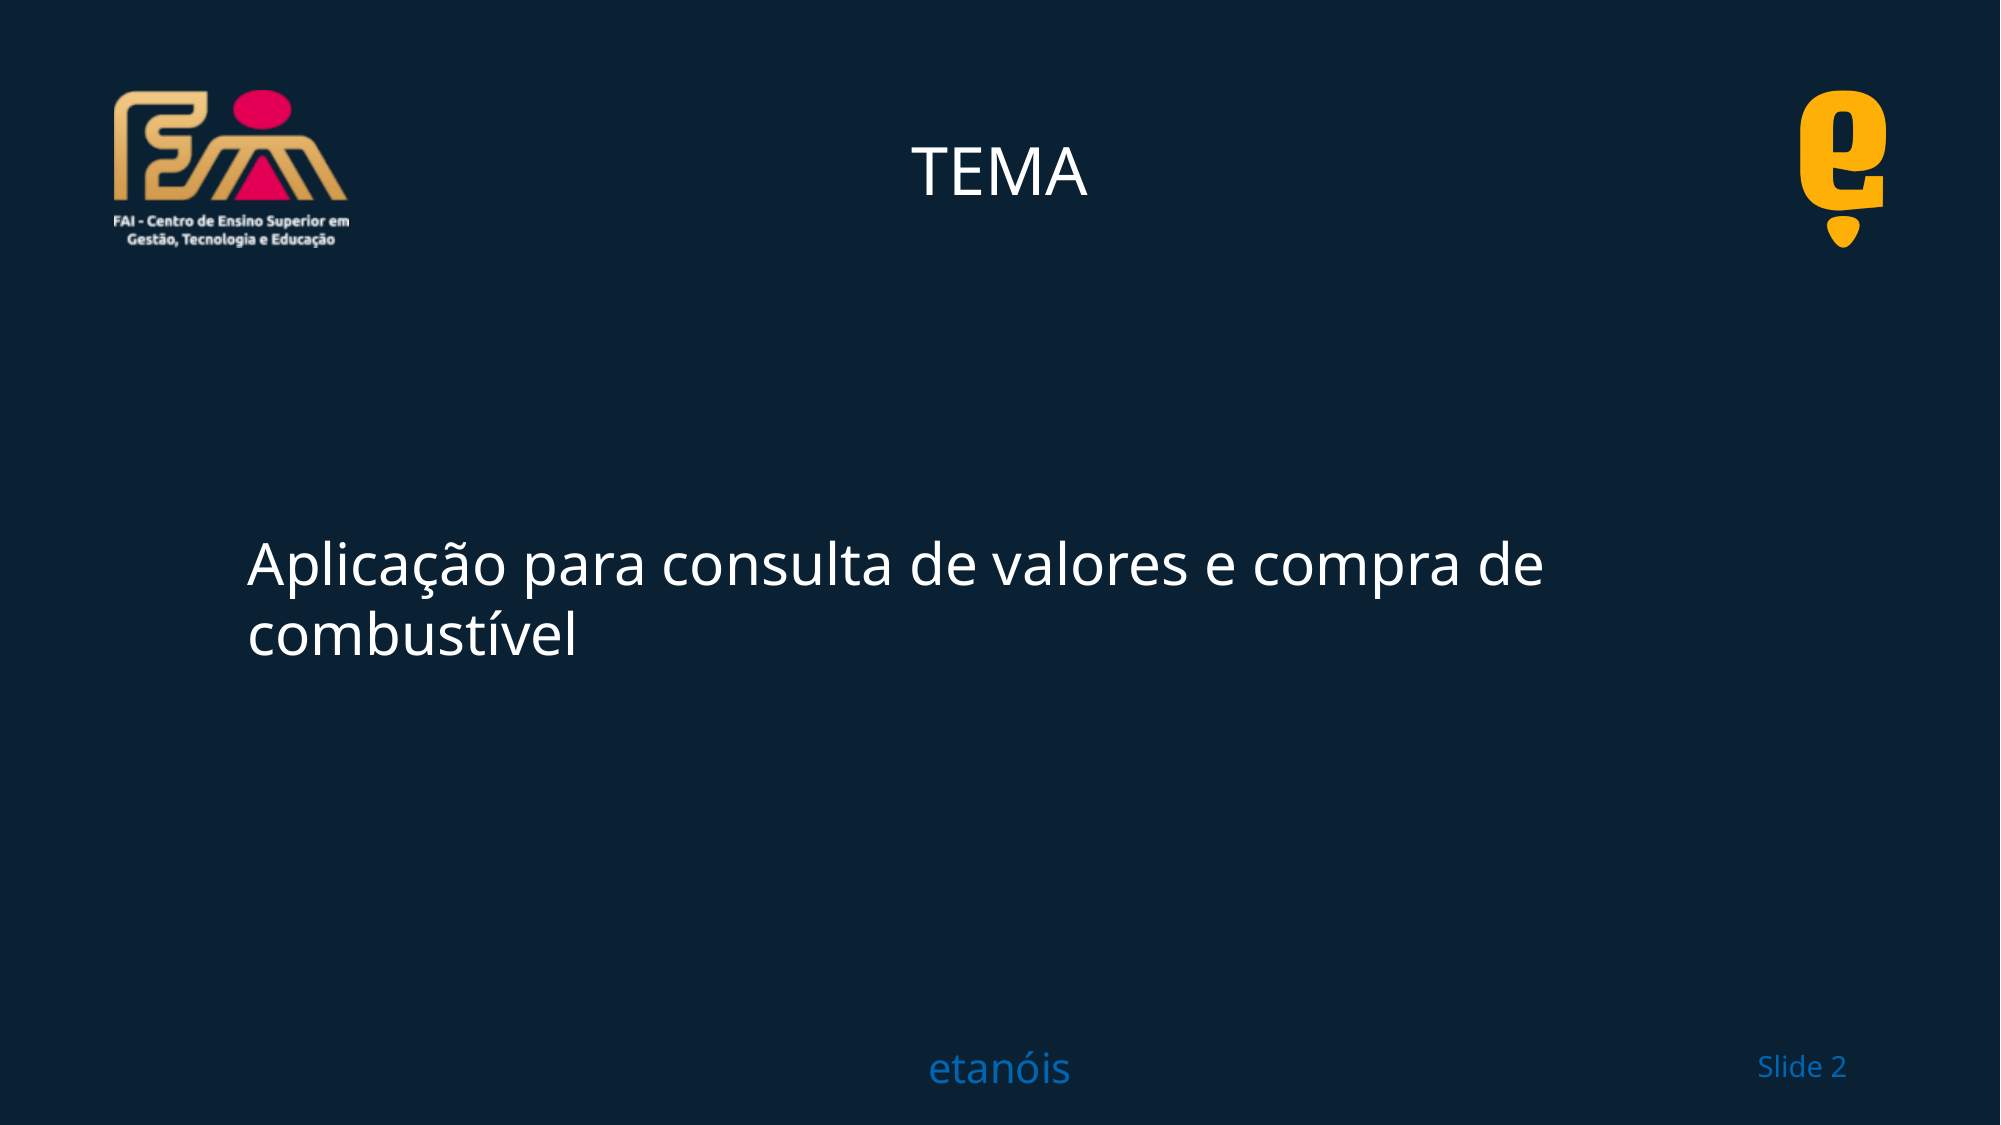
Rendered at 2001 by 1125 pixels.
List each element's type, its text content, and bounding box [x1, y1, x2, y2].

picture [1799, 90, 1886, 248]
text_box TEMA [896, 121, 1104, 216]
text_box etanóis [913, 1034, 1087, 1100]
picture [114, 90, 349, 248]
slide_number Slide 2 [1412, 1037, 1863, 1098]
text_box Aplicação para consulta de valores e compra de combustível [232, 519, 1767, 675]
